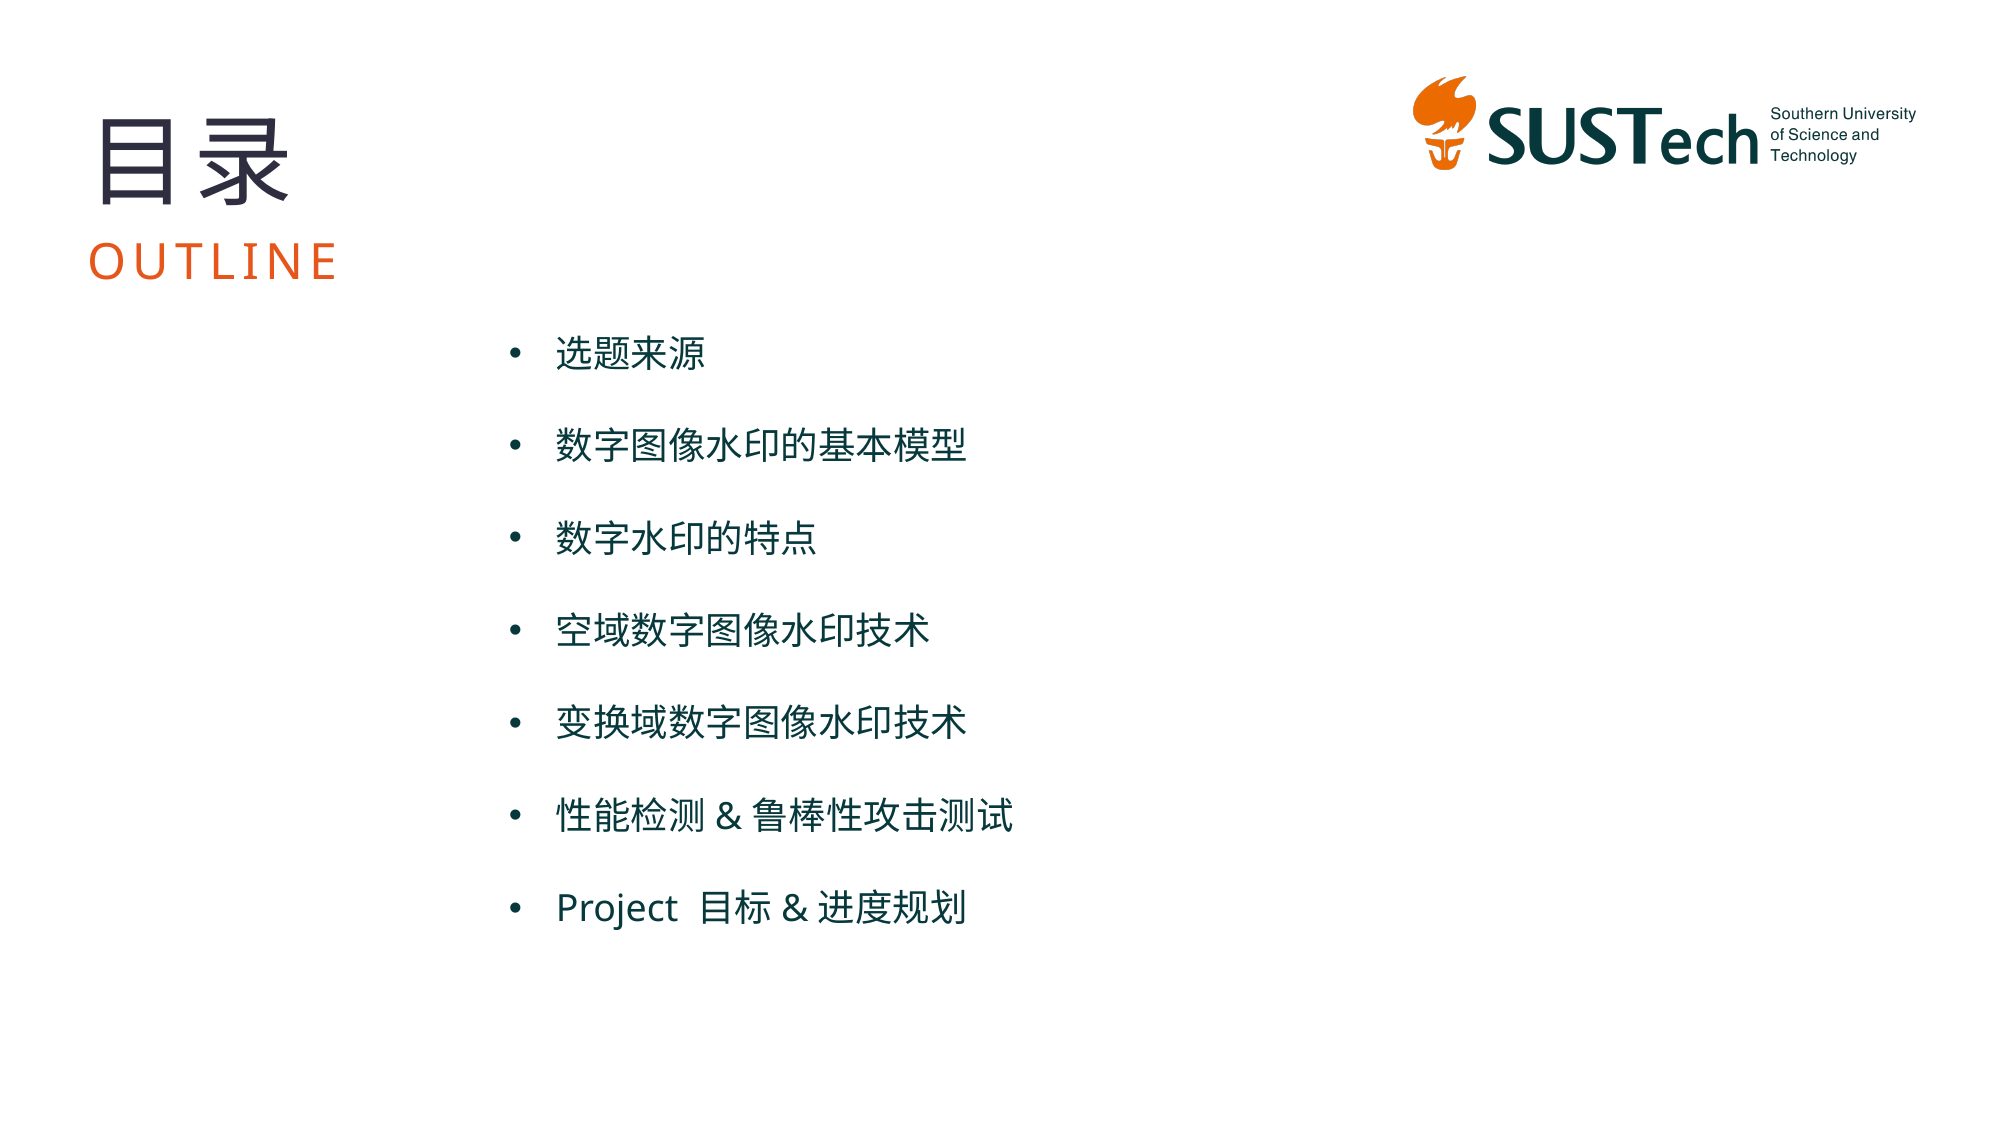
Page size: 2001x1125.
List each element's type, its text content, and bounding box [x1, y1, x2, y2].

text_box 目录 OUTLINE [72, 90, 353, 298]
picture [1413, 76, 1916, 170]
text_box 选题来源 数字图像水印的基本模型 数字水印的特点 空域数字图像水印技术 变换域数字图像水印技术 性能检测&鲁棒性攻击测试 Project 目标&进度规划 [494, 299, 1264, 937]
